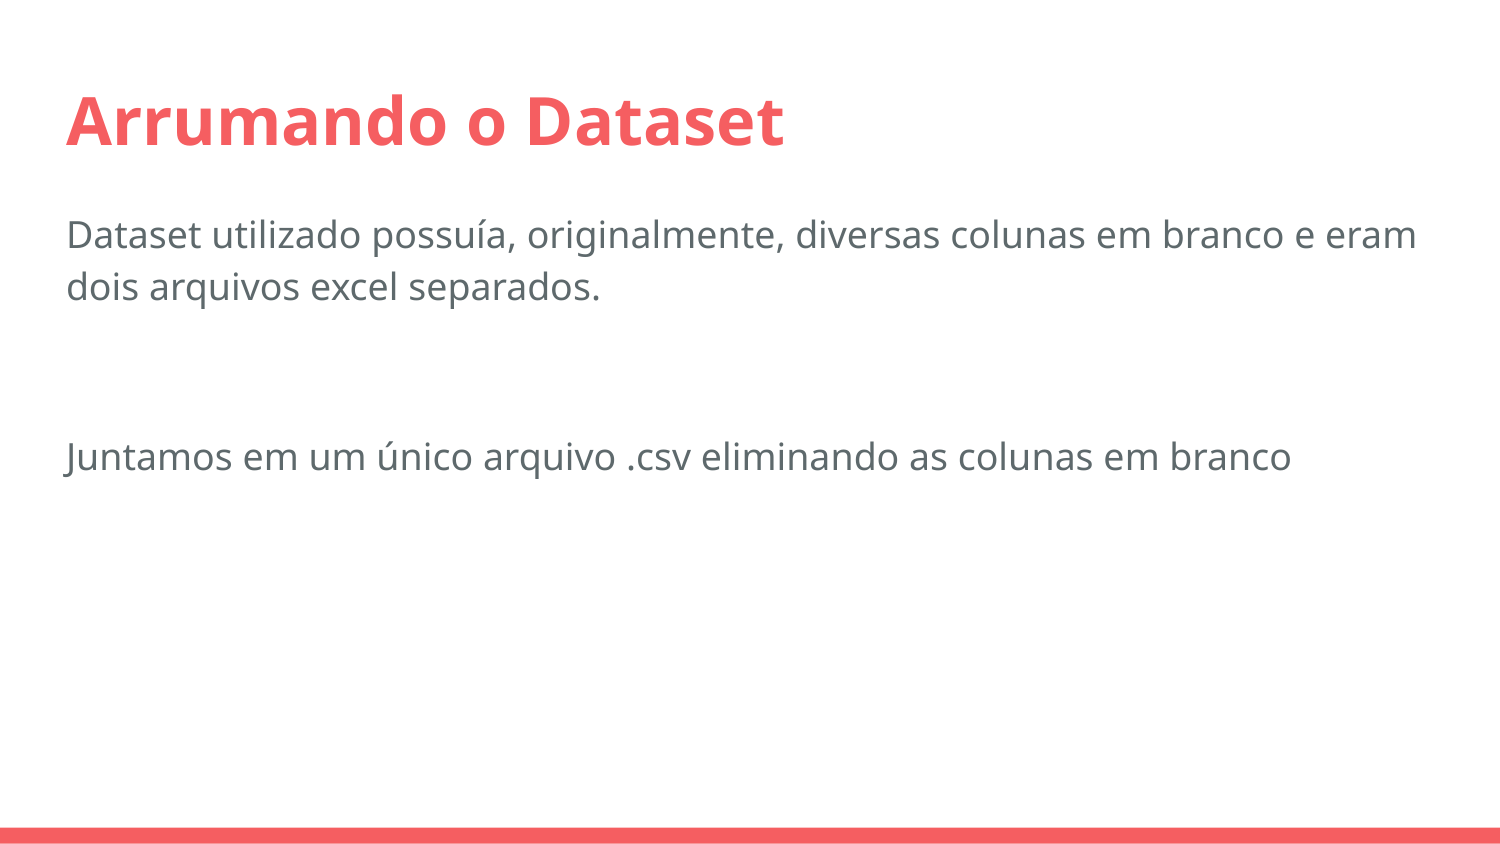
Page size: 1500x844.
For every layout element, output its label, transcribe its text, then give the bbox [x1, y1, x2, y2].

list Dataset utilizado possuía, originalmente, diversas colunas em branco e eram dois arquivos excel separados. Juntamos em um único arquivo .csv eliminando as colunas em branco [51, 189, 1449, 750]
title Arrumando o Dataset [51, 64, 1449, 167]
